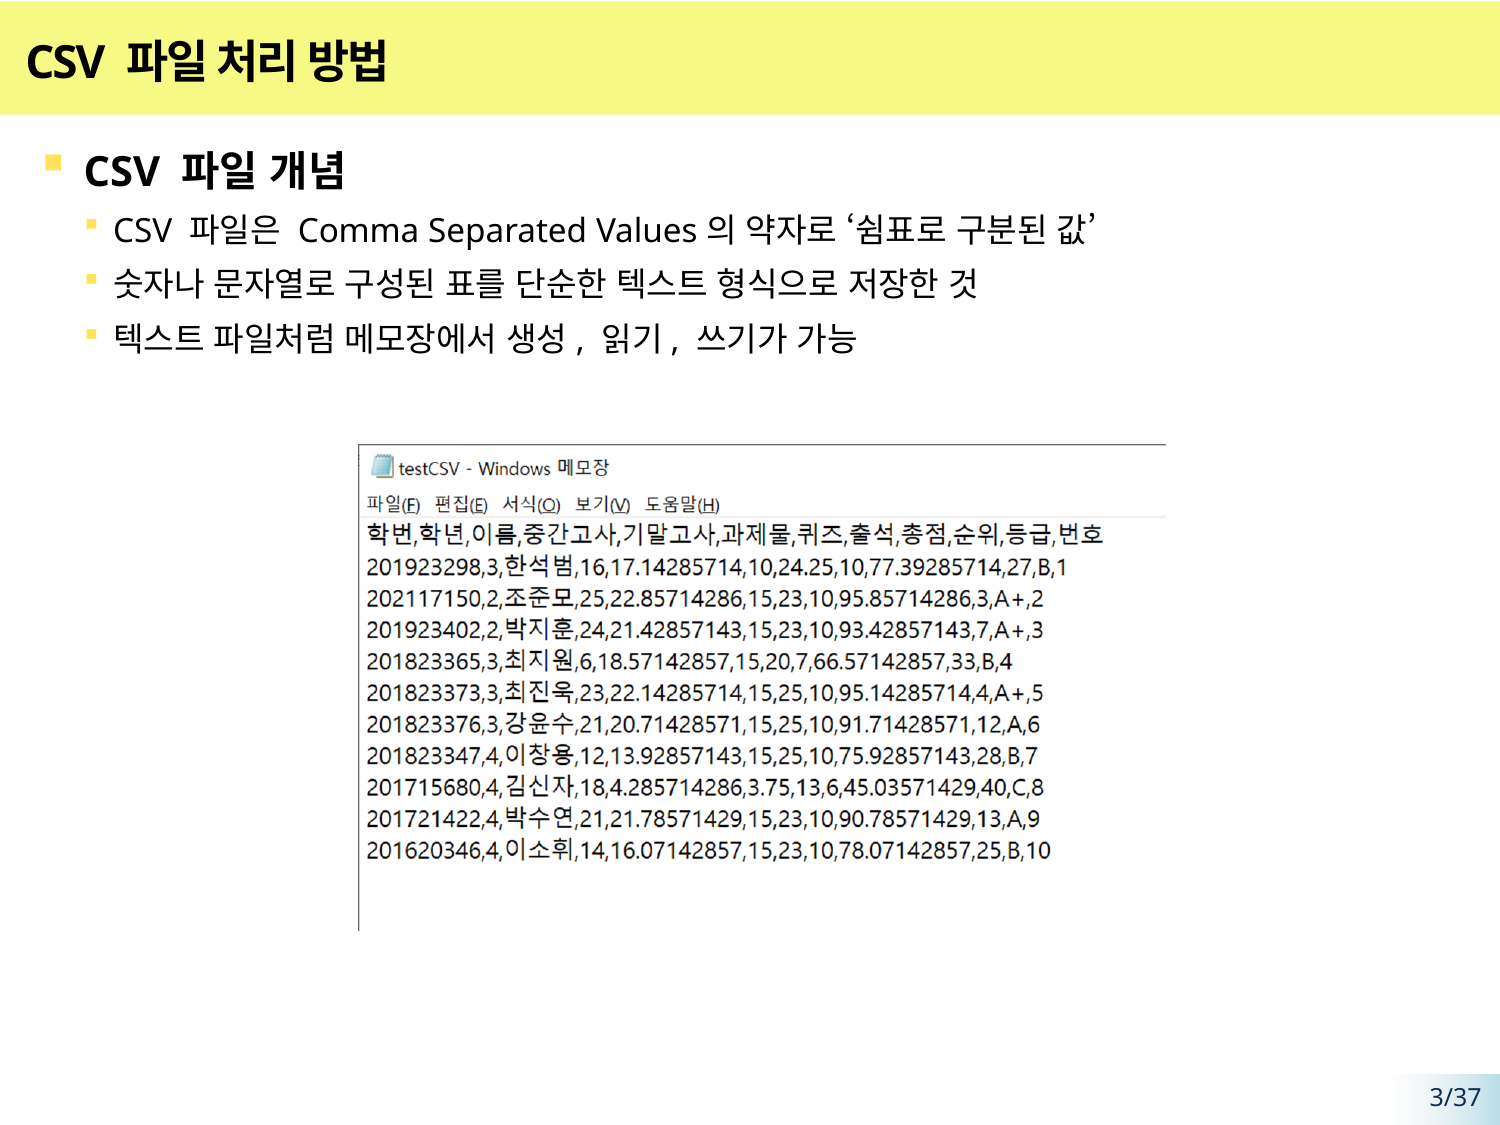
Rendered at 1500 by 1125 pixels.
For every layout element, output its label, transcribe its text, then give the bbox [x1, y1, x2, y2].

title CSV 파일 처리 방법 [10, 21, 1288, 99]
list CSV 파일 개념 CSV 파일은 Comma Separated Values의 약자로 ‘쉼표로 구분된 값’ 숫자나 문자열로 구성된 표를 단순한 텍스트 형식으로 저장한 것 텍스트 파일처럼 메모장에서 생성, 읽기, 쓰기가 가능 [10, 126, 1481, 1057]
picture [358, 444, 1166, 931]
